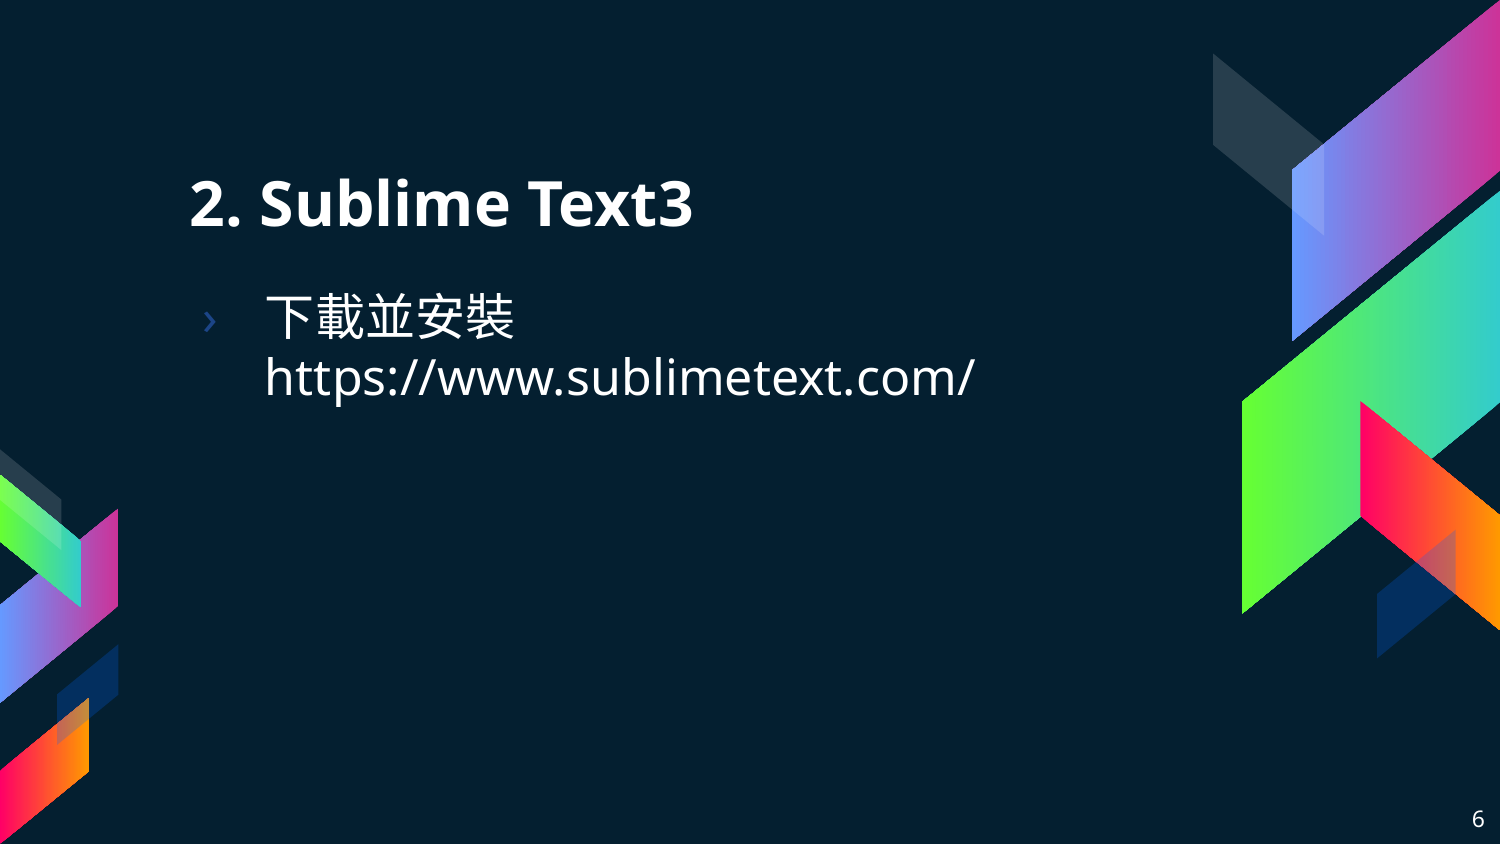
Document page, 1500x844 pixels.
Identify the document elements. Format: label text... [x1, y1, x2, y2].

slide_number 6 [1403, 789, 1500, 844]
list 下載並安裝 https://www.sublimetext.com/ [175, 270, 1155, 725]
title 2. Sublime Text3 [175, 149, 1155, 255]
